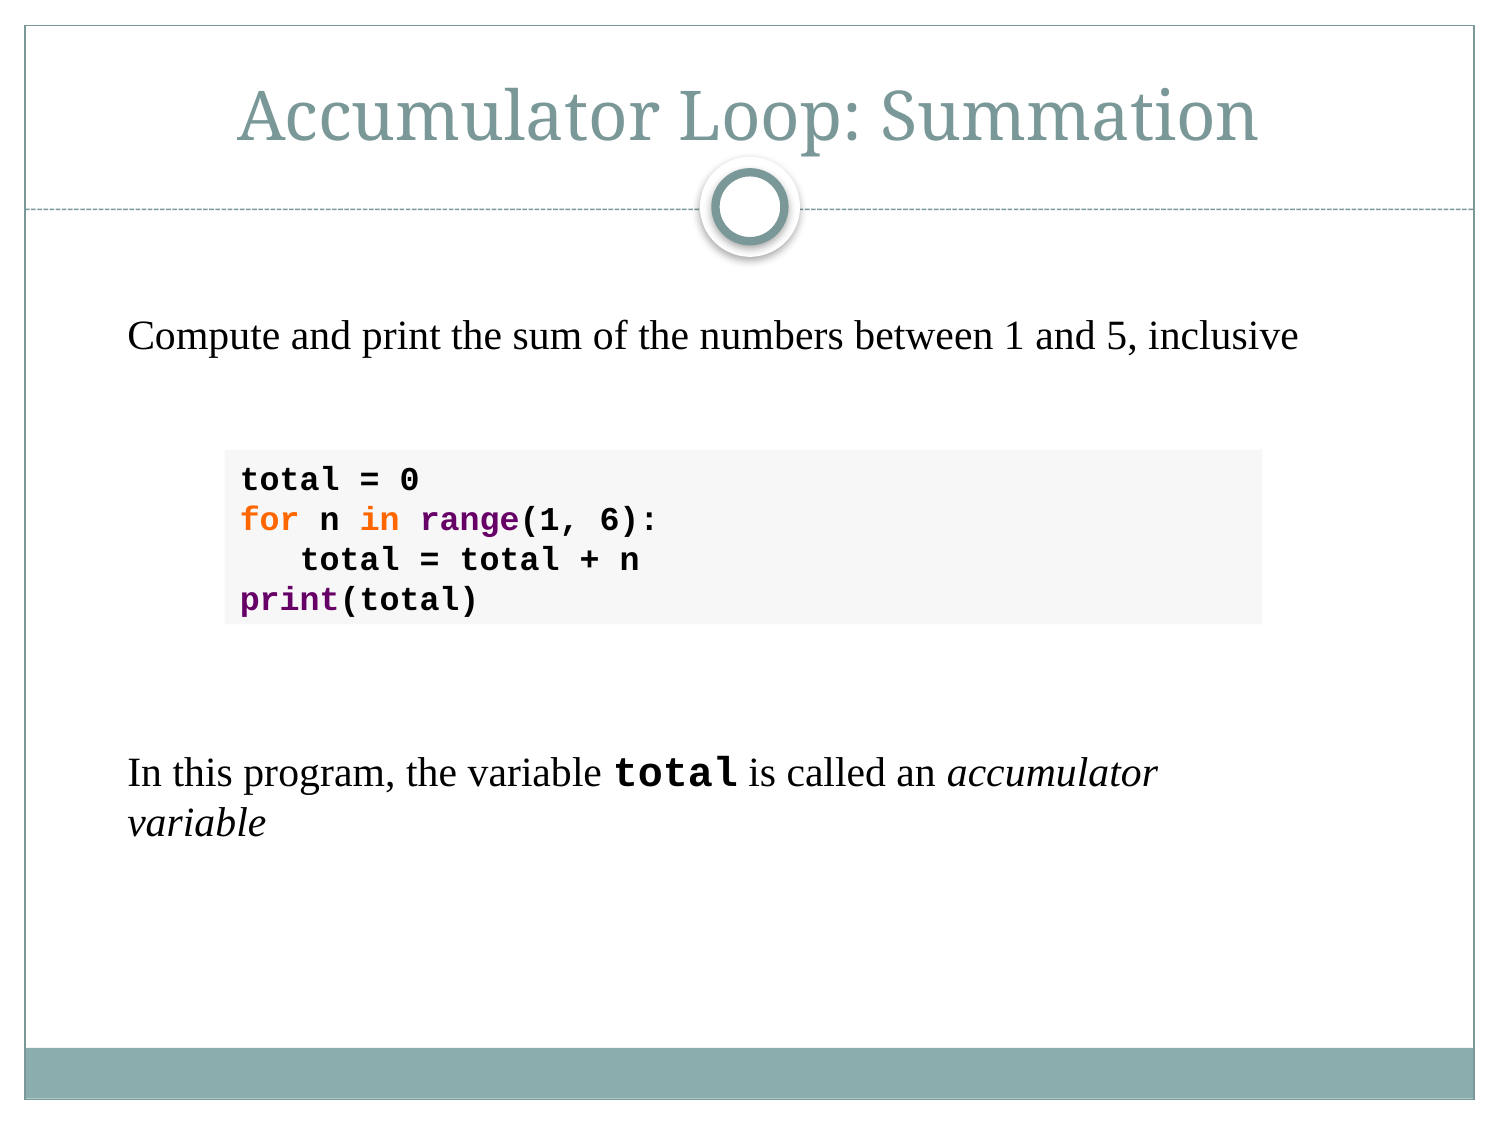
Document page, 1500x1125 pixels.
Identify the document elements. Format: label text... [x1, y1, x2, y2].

text_box In this program, the variable total is called an accumulator variable [112, 737, 1288, 853]
text_box total = 0 for n in range(1, 6): total = total + n print(total) [224, 449, 1263, 625]
text_box Compute and print the sum of the numbers between 1 and 5, inclusive [112, 299, 1400, 365]
title Accumulator Loop: Summation [49, 37, 1450, 162]
